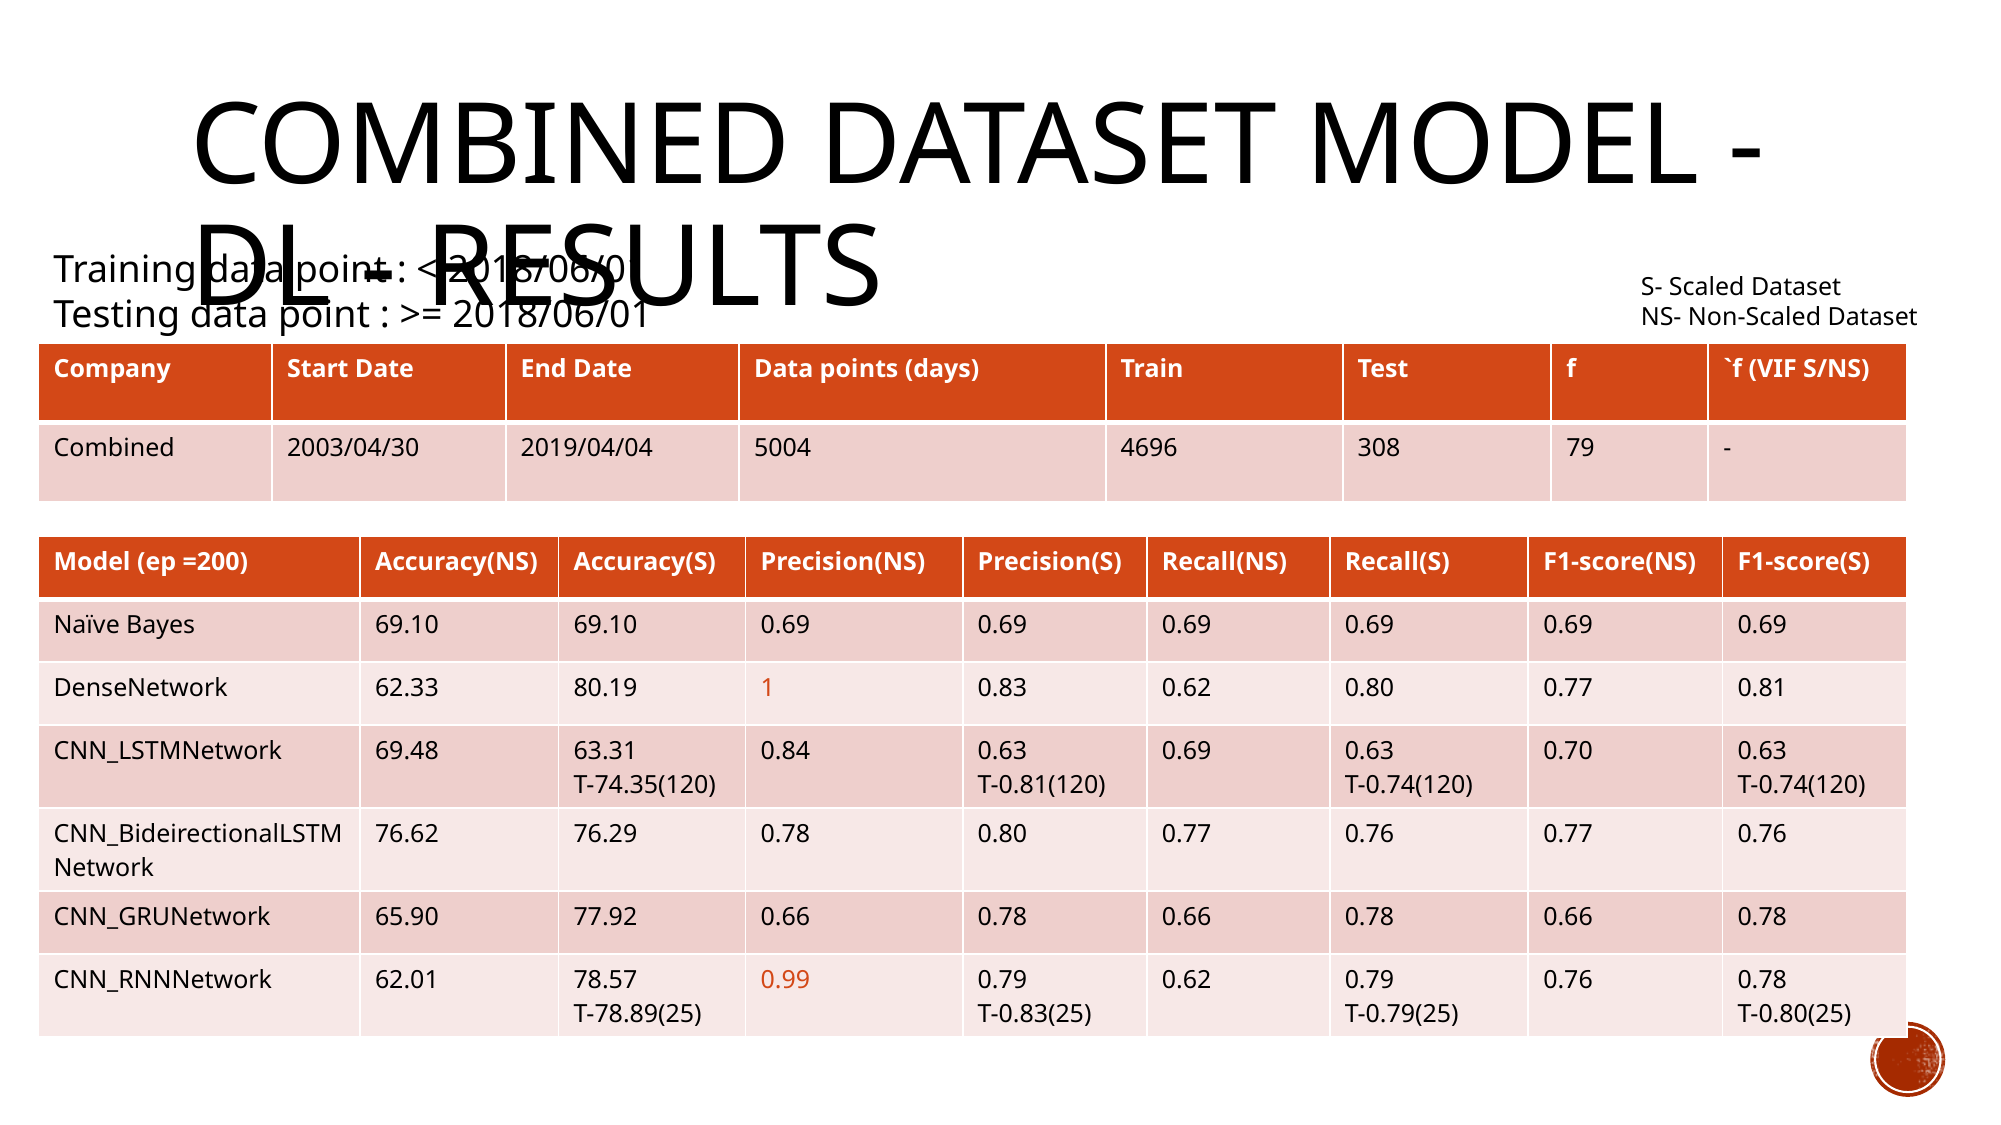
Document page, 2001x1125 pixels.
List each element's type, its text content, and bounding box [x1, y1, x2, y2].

table_cell 308 [1344, 425, 1550, 501]
table_cell 2003/04/30 [273, 425, 505, 501]
table_cell 0.69 [746, 602, 962, 661]
table_cell 5004 [740, 425, 1105, 501]
table_cell 0.81 [1723, 663, 1906, 724]
table_header f [1552, 344, 1707, 420]
table_cell 0.83 [964, 663, 1146, 724]
table_cell 0.78 T-0.80(25) [1723, 955, 1906, 1036]
table_cell 0.63 T-0.74(120) [1723, 726, 1906, 807]
table_cell 0.76 [1529, 955, 1722, 1036]
table_cell 65.90 [361, 892, 558, 953]
table_cell 0.69 [964, 602, 1146, 661]
table_cell 1 [746, 663, 962, 724]
table_cell 77.92 [559, 892, 745, 953]
table_cell - [1709, 425, 1906, 501]
table_header Test [1344, 344, 1550, 420]
table_header Company [39, 344, 271, 420]
table_cell 0.63 T-0.74(120) [1331, 726, 1527, 807]
table_cell 0.69 [1148, 726, 1329, 807]
table_cell 0.69 [1331, 602, 1527, 661]
table_cell Naïve Bayes [39, 602, 359, 661]
table_header Data points (days) [740, 344, 1105, 420]
table_header Recall(S) [1331, 537, 1527, 597]
table_cell 0.63 T-0.81(120) [964, 726, 1146, 807]
table_cell 0.84 [746, 726, 962, 807]
table_cell 0.70 [1529, 726, 1722, 807]
table_header F1-score(NS) [1529, 537, 1722, 597]
table_cell 62.01 [361, 955, 558, 1036]
table_cell 0.77 [1148, 809, 1329, 890]
table_cell 78.57 T-78.89(25) [559, 955, 745, 1036]
table_cell 0.66 [1148, 892, 1329, 953]
table_cell 0.78 [1723, 892, 1906, 953]
table_header End Date [507, 344, 738, 420]
table_cell 0.79 T-0.79(25) [1331, 955, 1527, 1036]
table_cell 0.66 [746, 892, 962, 953]
table_cell 69.10 [361, 602, 558, 661]
table_cell 0.77 [1529, 809, 1722, 890]
table_cell 2019/04/04 [507, 425, 738, 501]
table_header F1-score(S) [1723, 537, 1906, 597]
table_header Precision(NS) [746, 537, 962, 597]
table_cell 0.77 [1529, 663, 1722, 724]
table_cell 0.62 [1148, 955, 1329, 1036]
table_cell DenseNetwork [39, 663, 359, 724]
table_cell 0.69 [1148, 602, 1329, 661]
table_cell 0.78 [746, 809, 962, 890]
table_cell Combined [39, 425, 271, 501]
table_header `f (VIF S/NS) [1709, 344, 1906, 420]
table_cell 63.31 T-74.35(120) [559, 726, 745, 807]
table_cell 80.19 [559, 663, 745, 724]
table_header Precision(S) [964, 537, 1146, 597]
table_cell 0.79 T-0.83(25) [964, 955, 1146, 1036]
table_cell 0.76 [1331, 809, 1527, 890]
table_cell 0.80 [1331, 663, 1527, 724]
table_cell 0.78 [964, 892, 1146, 953]
table_cell CNN_BideirectionalLSTMNetwork [39, 809, 359, 890]
table_cell 0.62 [1148, 663, 1329, 724]
table_cell 4696 [1107, 425, 1342, 501]
table_cell CNN_LSTMNetwork [39, 726, 359, 807]
table_cell 0.80 [964, 809, 1146, 890]
text_box S- Scaled Dataset NS- Non-Scaled Dataset [1626, 263, 2000, 339]
table_cell 62.33 [361, 663, 558, 724]
table_cell 69.48 [361, 726, 558, 807]
text_box Combined Dataset Model -DL - Results [175, 79, 1826, 343]
table_cell 0.69 [1723, 602, 1906, 661]
table_cell 79 [1552, 425, 1707, 501]
table_cell 0.99 [746, 955, 962, 1036]
table_header Train [1107, 344, 1342, 420]
table_header Accuracy(S) [559, 537, 745, 597]
table_header Recall(NS) [1148, 537, 1329, 597]
table_cell 0.76 [1723, 809, 1906, 890]
table_cell CNN_GRUNetwork [39, 892, 359, 953]
table_cell 0.78 [1331, 892, 1527, 953]
table_header Start Date [273, 344, 505, 420]
table_header Model (ep =200) [39, 537, 359, 597]
table_cell CNN_RNNNetwork [39, 955, 359, 1036]
text_box Training data point : < 2018/06/01 Testing data point : >= 2018/06/01 [38, 237, 175, 343]
table_header Accuracy(NS) [361, 537, 558, 597]
table_cell 0.66 [1529, 892, 1722, 953]
table_cell 0.69 [1529, 602, 1722, 661]
table_cell 69.10 [559, 602, 745, 661]
table_cell 76.62 [361, 809, 558, 890]
table_cell 76.29 [559, 809, 745, 890]
